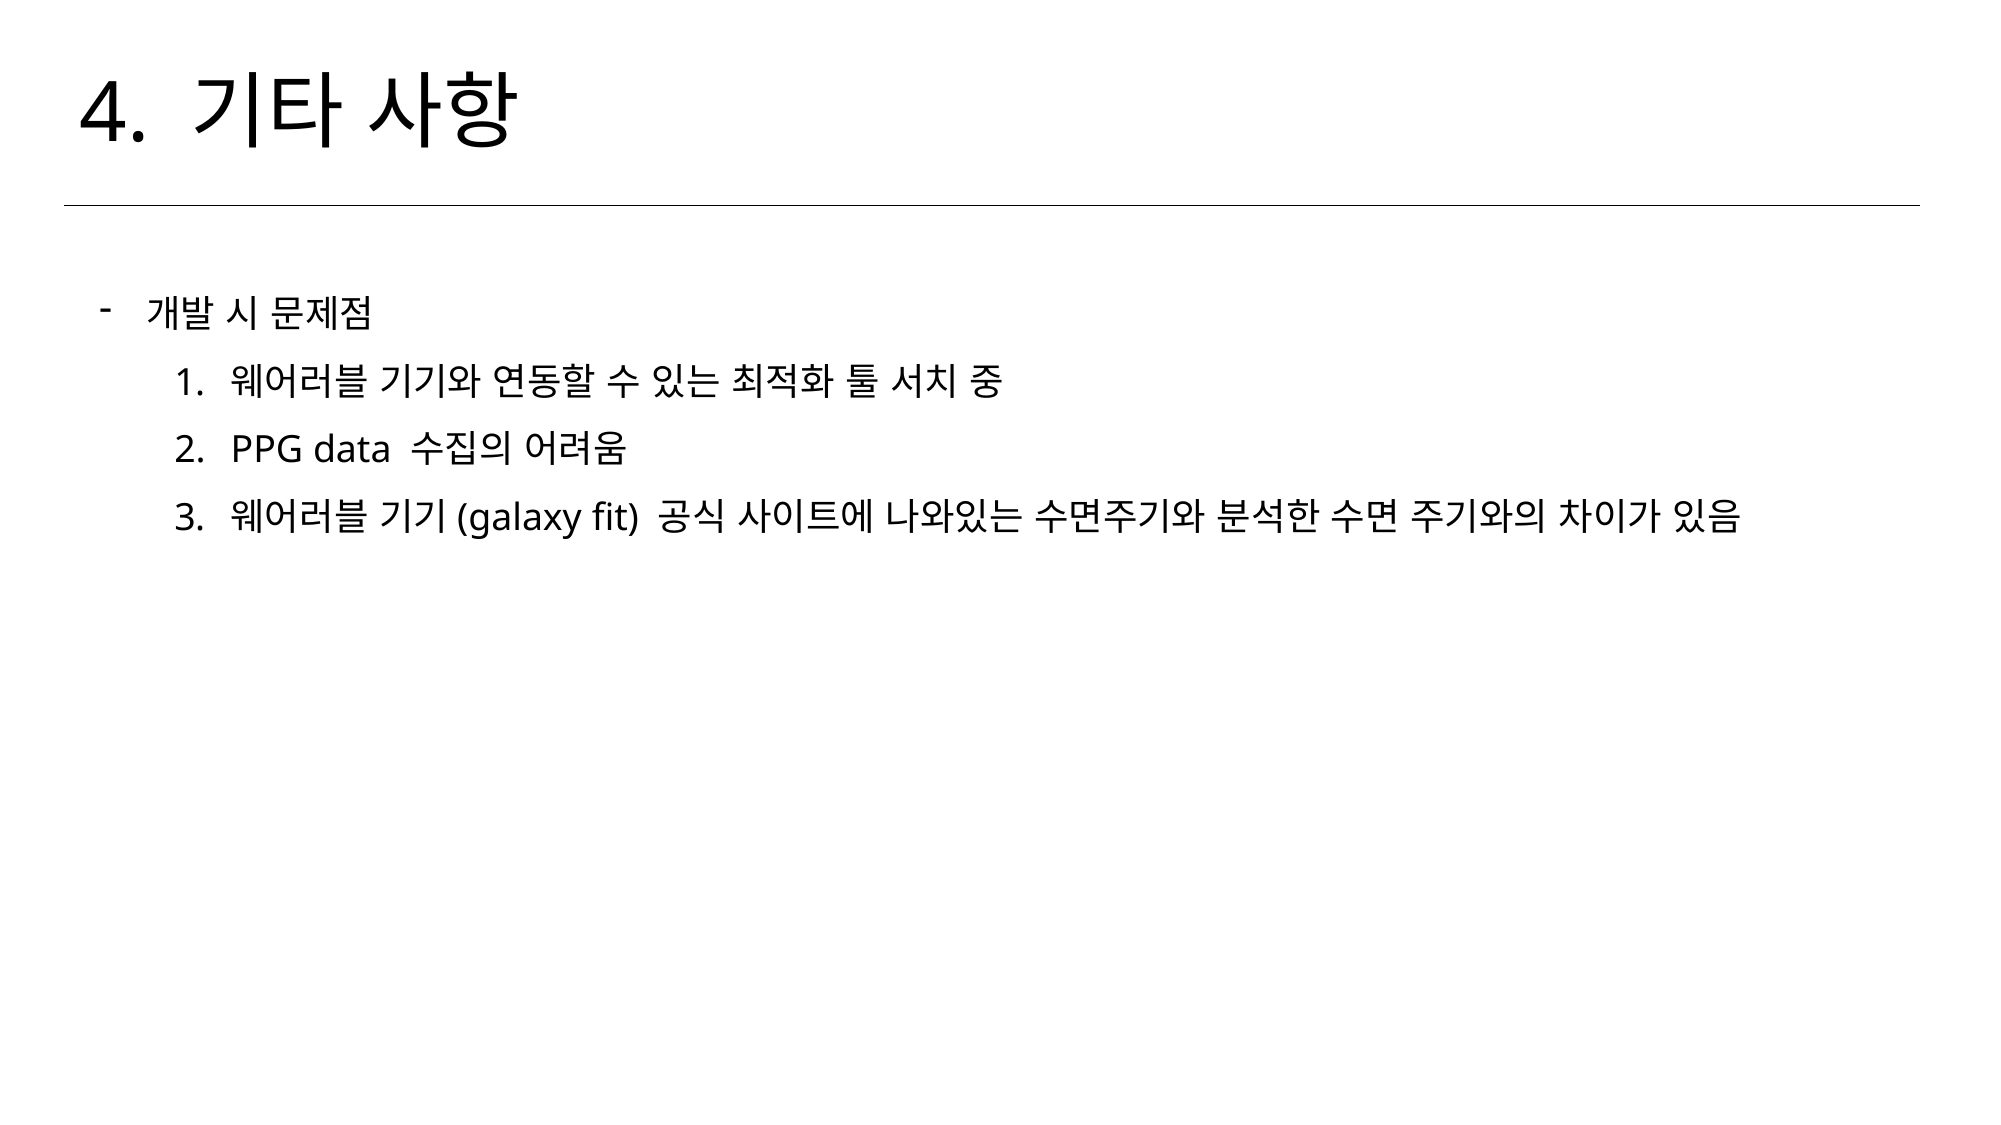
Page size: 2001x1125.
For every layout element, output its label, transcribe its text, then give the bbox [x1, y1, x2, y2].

text_box 4. 기타 사항 [64, 61, 843, 184]
text_box 개발 시 문제점 웨어러블 기기와 연동할 수 있는 최적화 툴 서치 중 PPG data 수집의 어려움 웨어러블 기기(galaxy fit) 공식 사이트에 나와있는 수면주기와 분석한 수면 주기와의 차이가 있음 [84, 260, 1901, 546]
